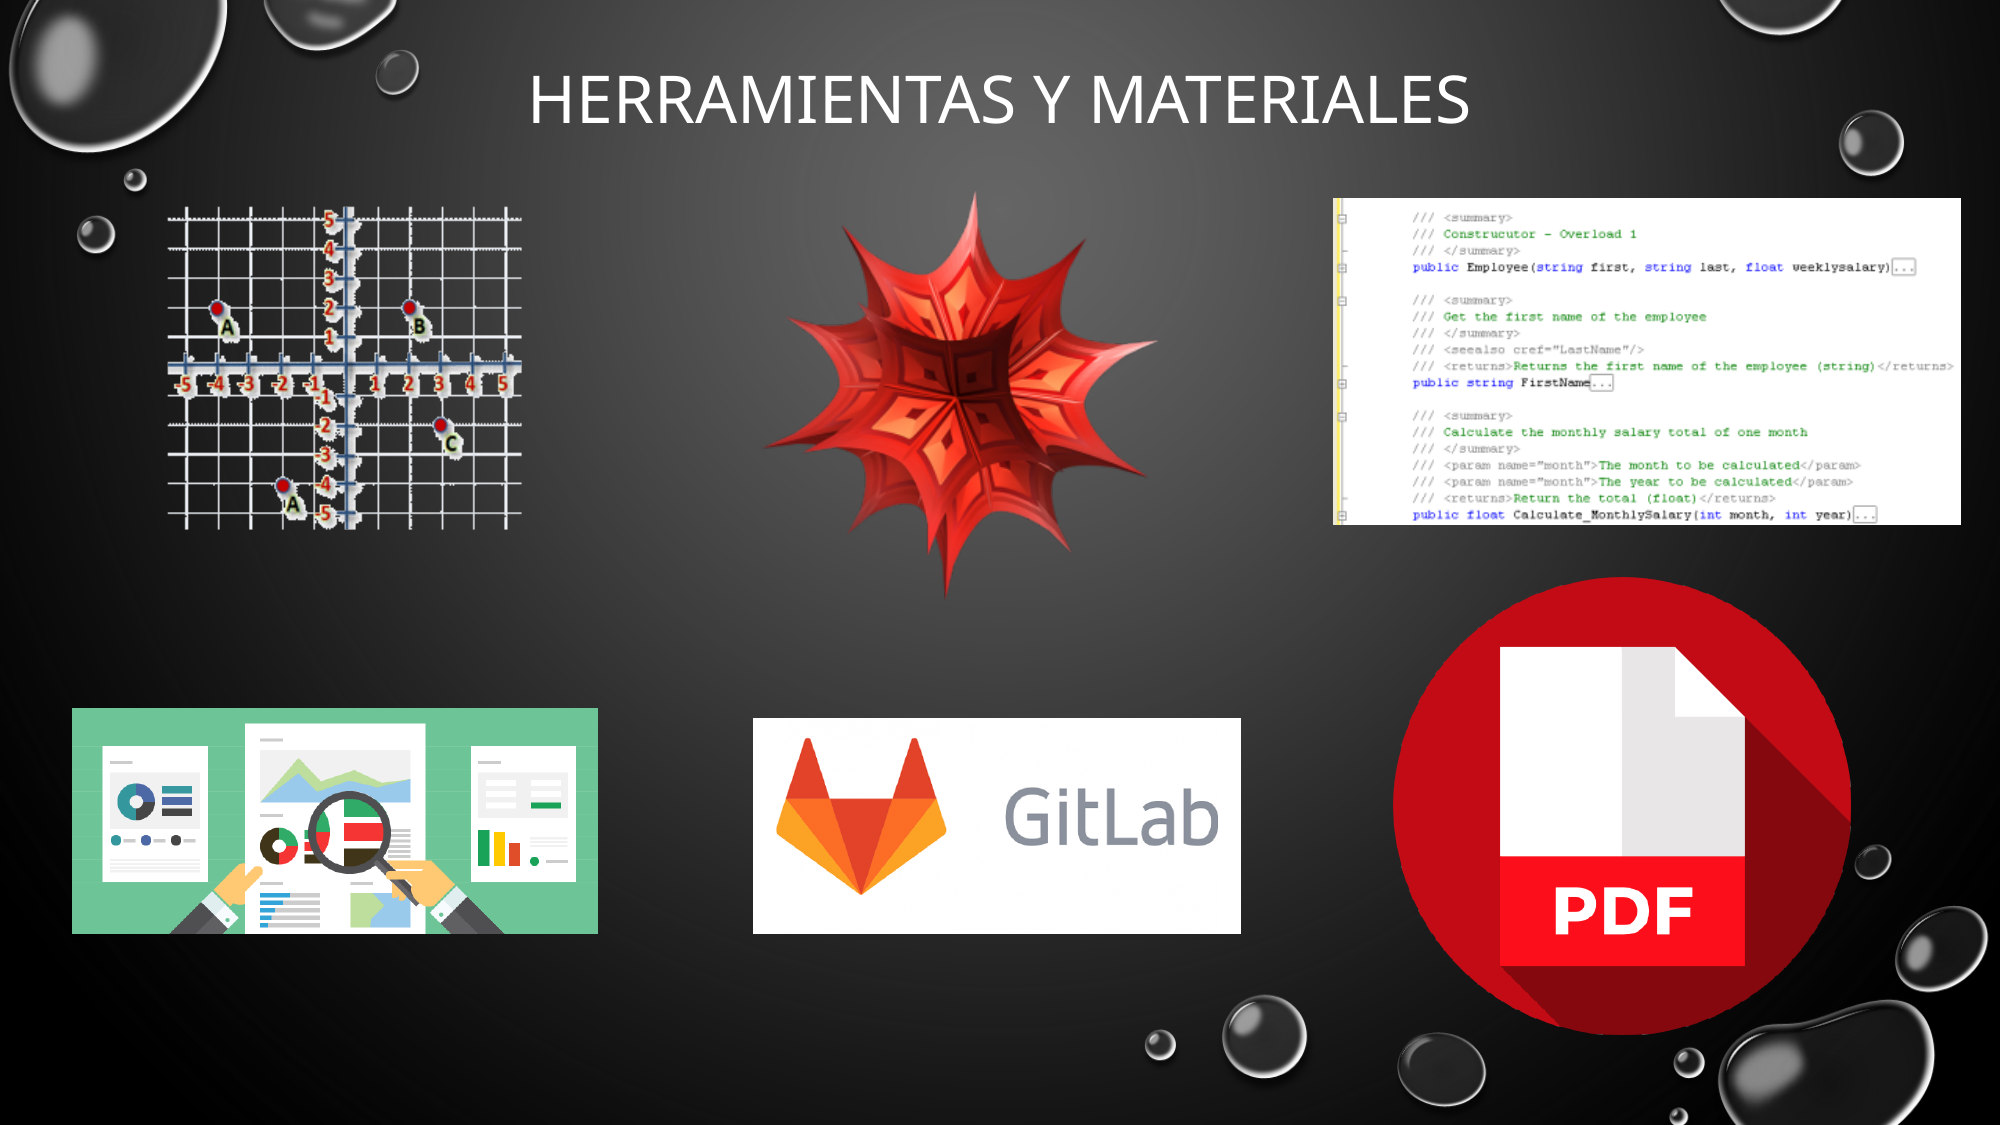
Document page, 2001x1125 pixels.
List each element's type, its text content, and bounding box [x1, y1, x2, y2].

title Herramientas y materiales [150, 59, 1851, 146]
picture [0, 0, 2000, 1125]
